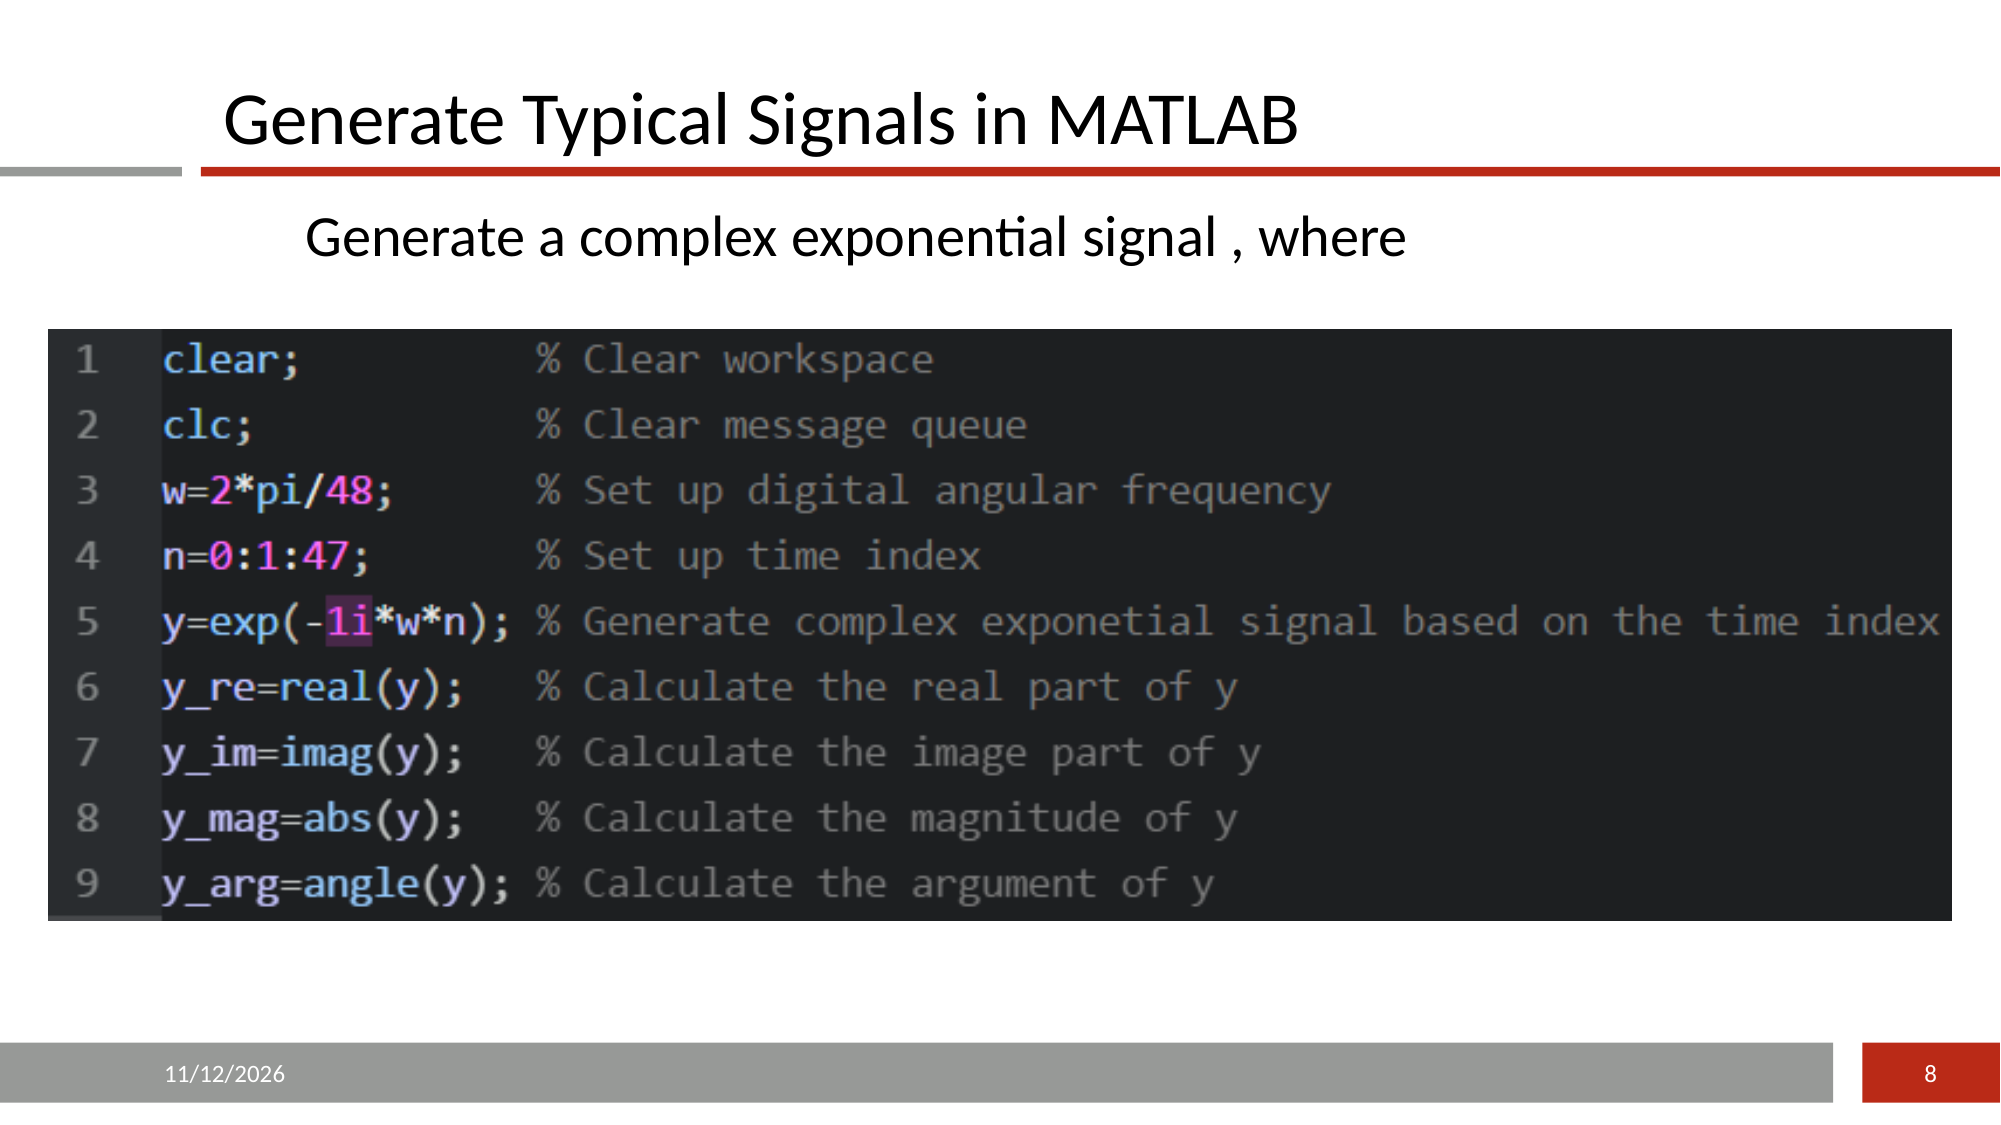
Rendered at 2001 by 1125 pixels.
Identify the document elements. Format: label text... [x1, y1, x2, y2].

picture [48, 329, 1952, 921]
title Generate Typical Signals in MATLAB [208, 12, 1934, 230]
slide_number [0, 1042, 450, 1103]
slide_number 8 [1862, 1042, 1999, 1103]
